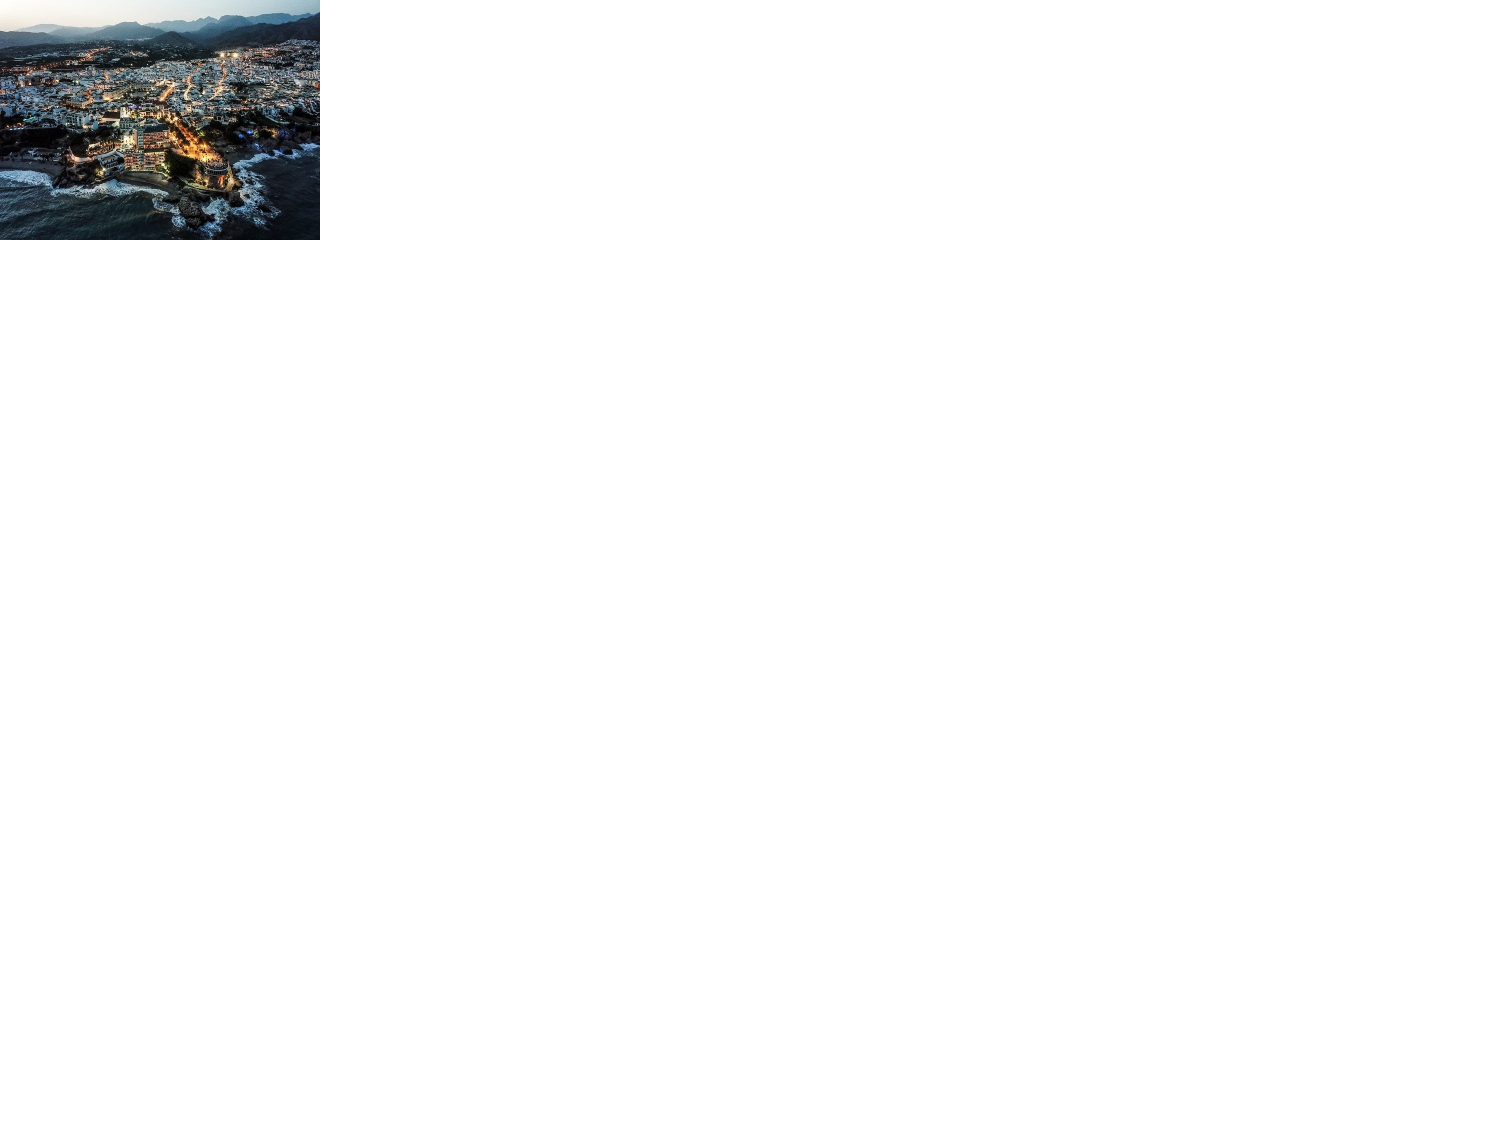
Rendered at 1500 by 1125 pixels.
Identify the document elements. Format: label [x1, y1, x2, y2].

picture [0, 0, 321, 241]
